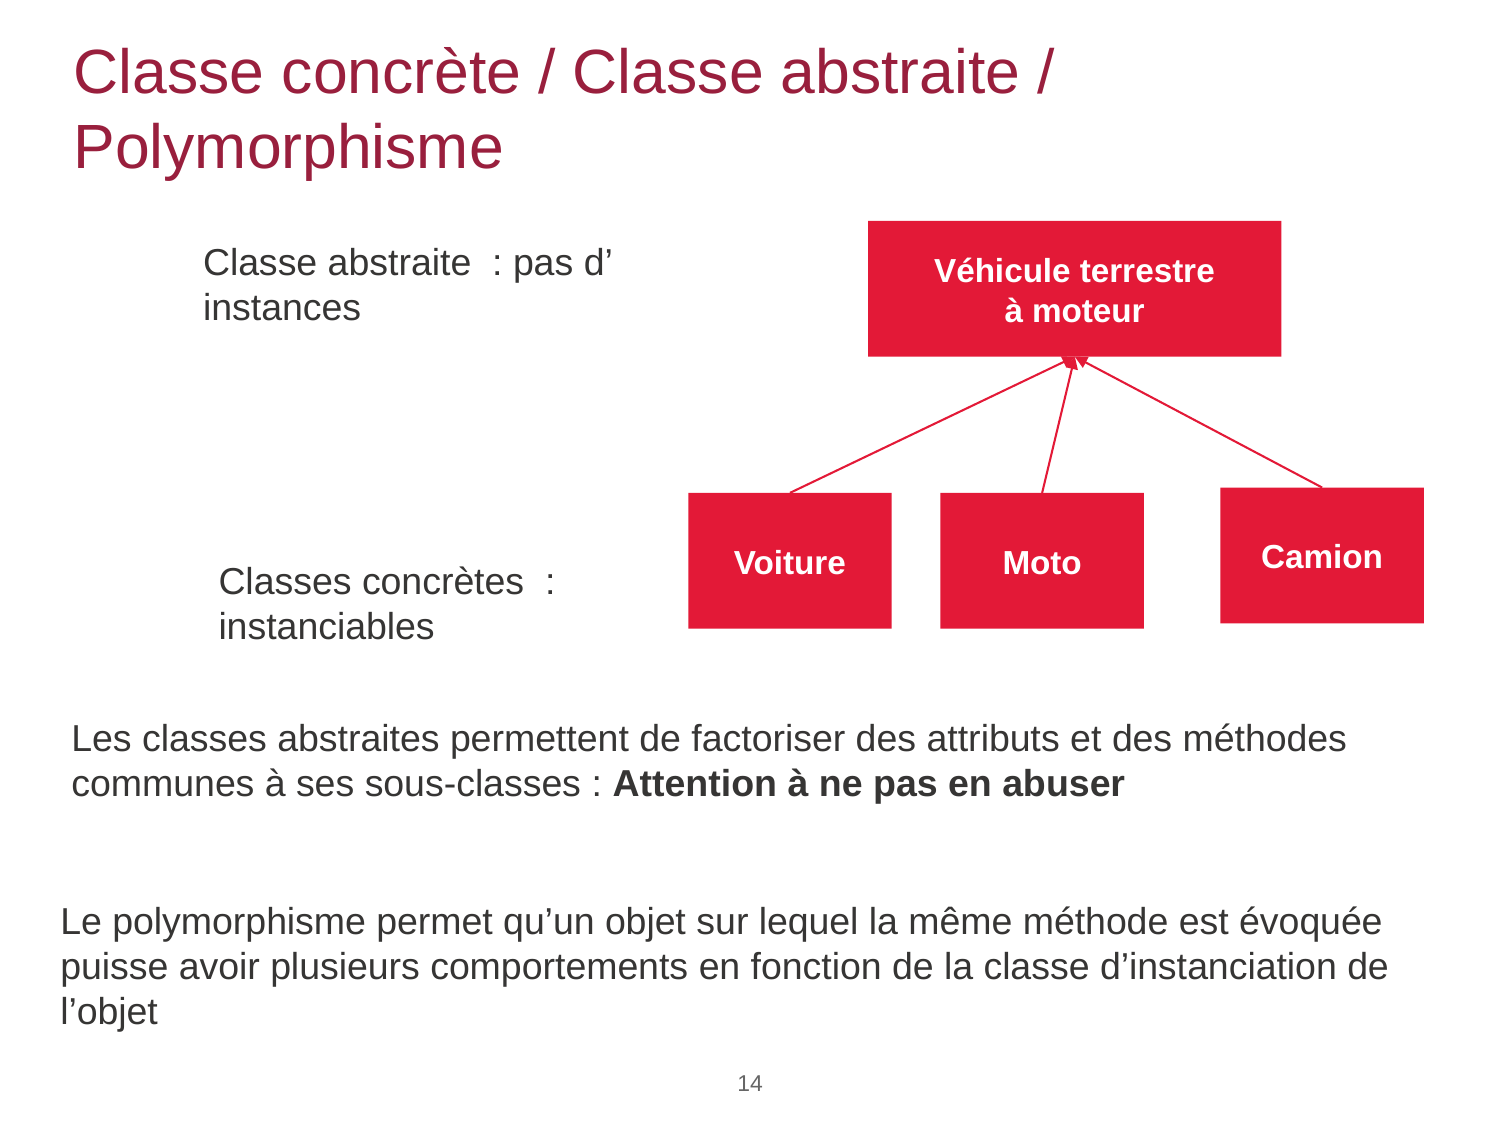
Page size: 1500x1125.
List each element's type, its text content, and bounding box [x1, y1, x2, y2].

text_box Véhicule terrestre à moteur [868, 220, 1282, 355]
title Classe concrète / Classe abstraite / Polymorphisme [73, 30, 1425, 182]
text_box Les classes abstraites permettent de factoriser des attributs et des méthodes communes à ses sous-classes : Attention à ne pas en abuser [71, 714, 1372, 850]
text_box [789, 356, 1040, 494]
text_box Classe abstraite : pas d’ instances [203, 237, 681, 328]
text_box Classes concrètes : instanciables [218, 557, 626, 648]
text_box Voiture [688, 492, 892, 629]
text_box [1041, 356, 1073, 494]
slide_number 14 [686, 1068, 814, 1109]
text_box Camion [1220, 487, 1424, 624]
text_box Le polymorphisme permet qu’un objet sur lequel la même méthode est évoquée puisse avoir plusieurs comportements en fonction de la classe d’instanciation de l’objet [60, 896, 1438, 1032]
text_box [1074, 356, 1323, 488]
text_box Moto [940, 496, 1144, 629]
